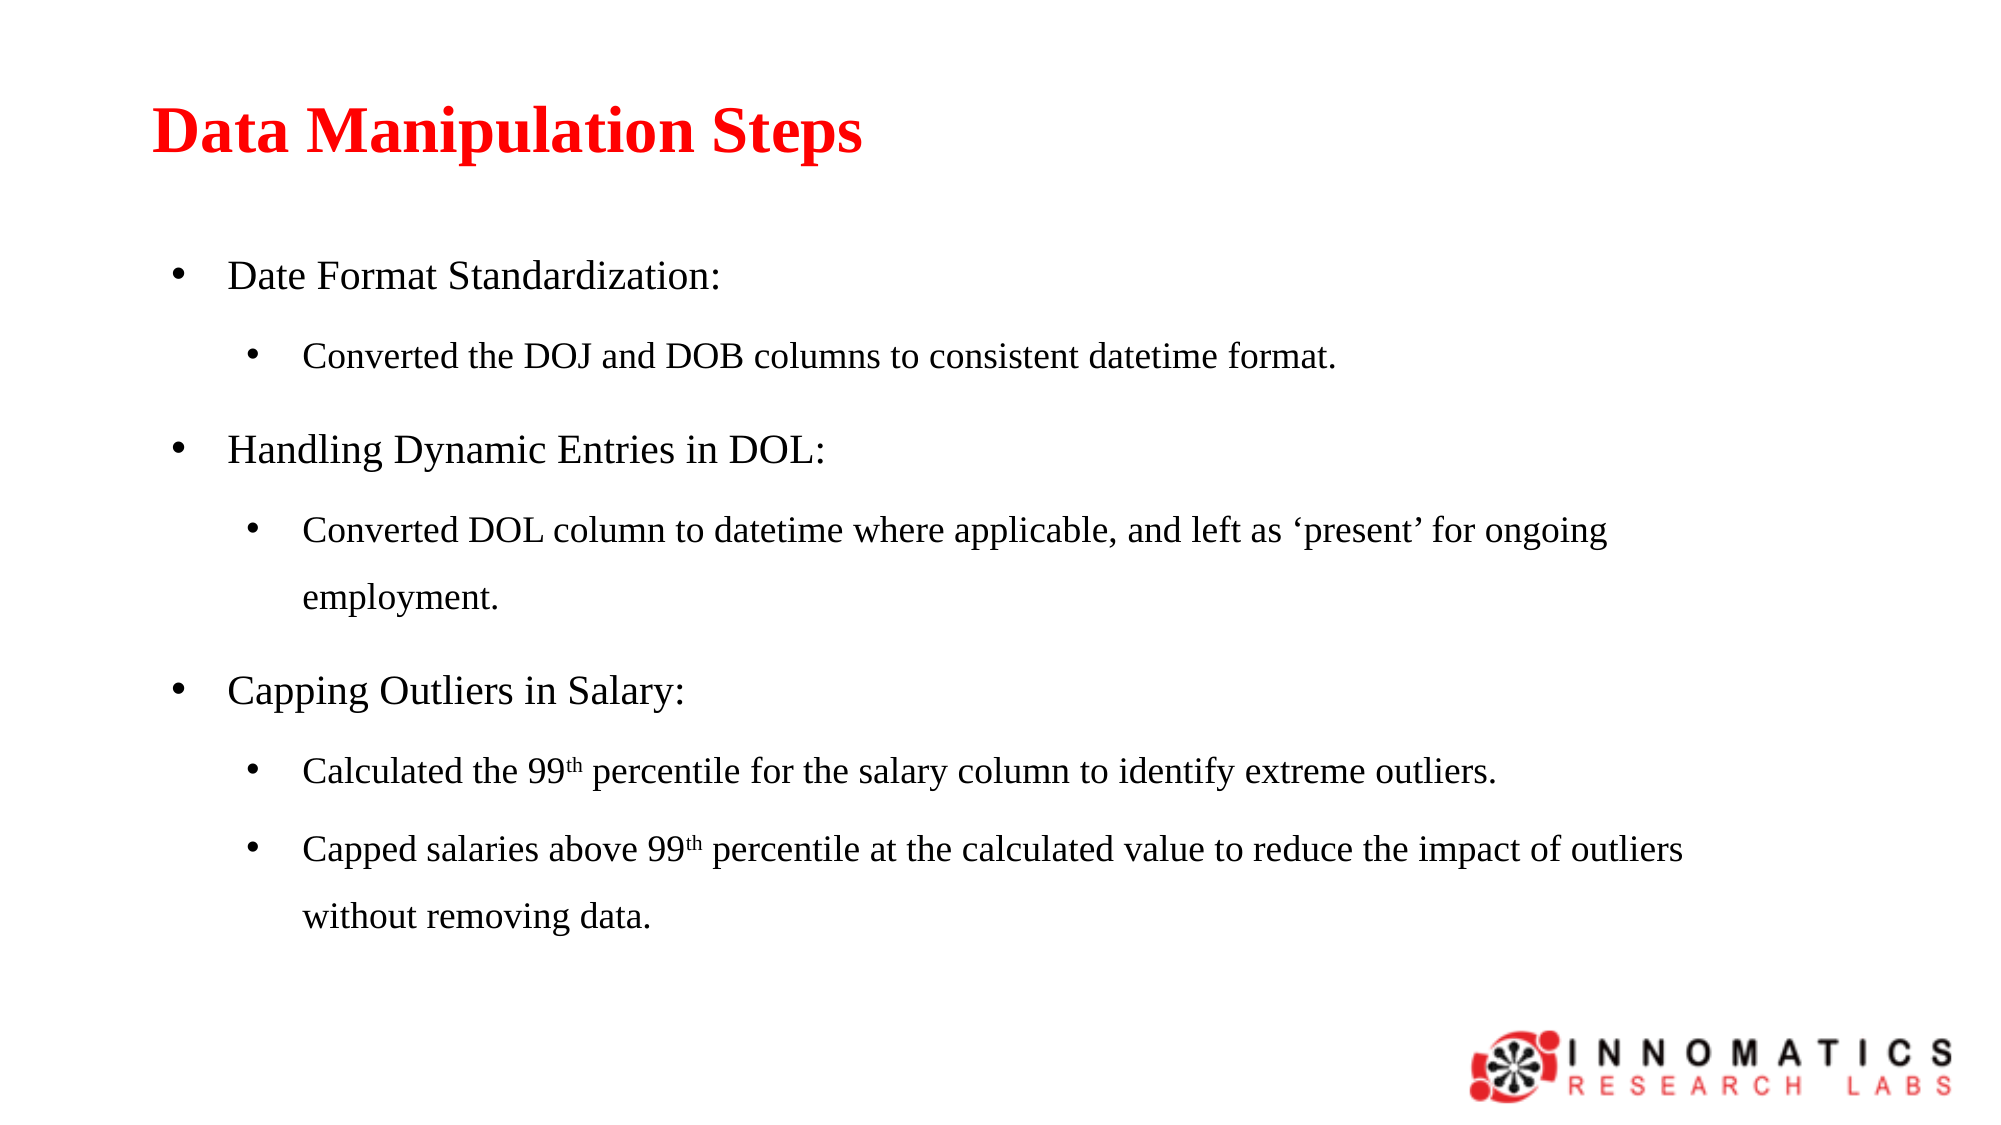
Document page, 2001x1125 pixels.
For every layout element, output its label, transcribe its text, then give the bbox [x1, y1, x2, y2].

list Date Format Standardization: Converted the DOJ and DOB columns to consistent datetime format. Handling Dynamic Entries in DOL: Converted DOL column to datetime where applicable, and left as ‘present’ for ongoing employment. Capping Outliers in Salary: Calculated the 99th percentile for the salary column to identify extreme outliers. Capped salaries above 99th percentile at the calculated value to reduce the impact of outliers without removing data. [137, 215, 1818, 1014]
picture [1445, 1014, 1975, 1125]
title Data Manipulation Steps [137, 59, 1863, 202]
